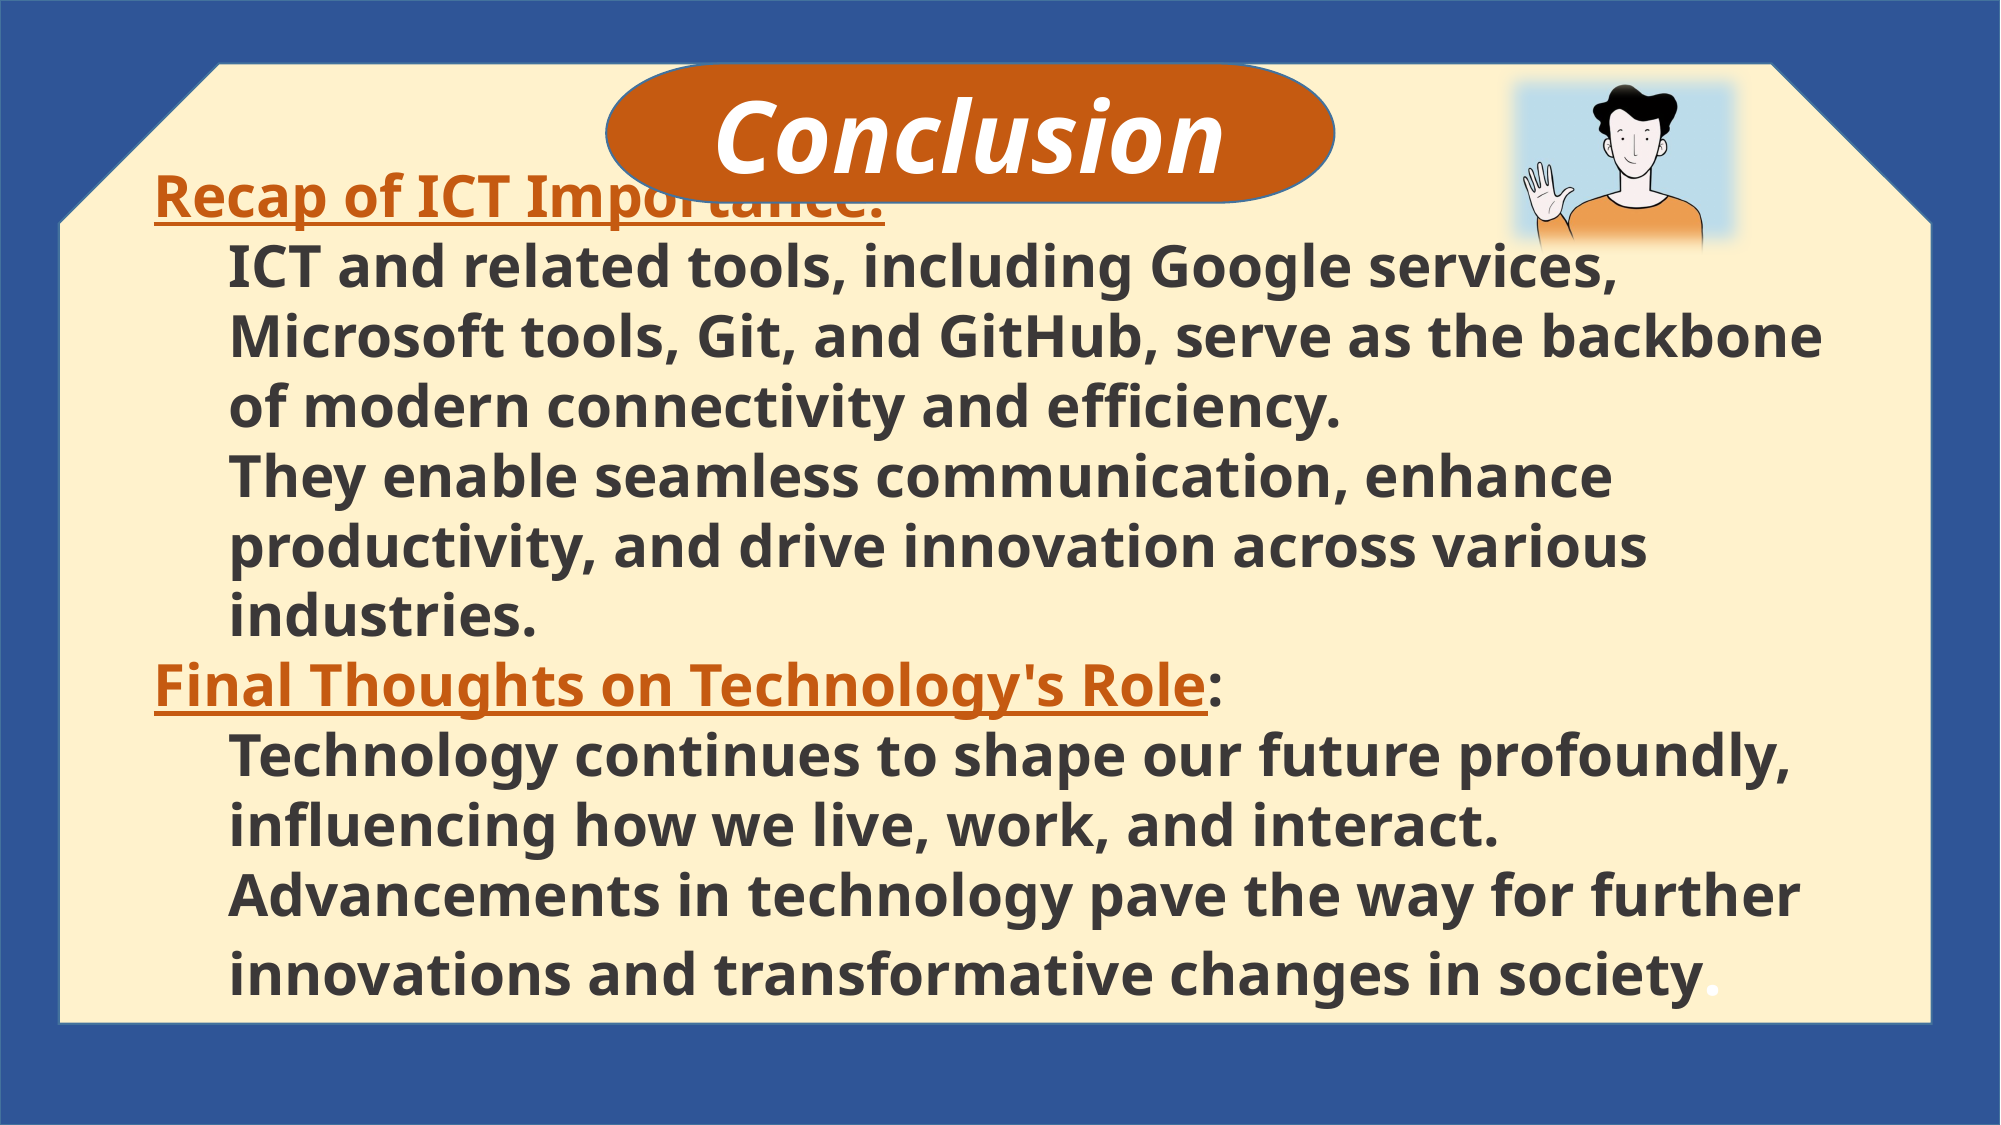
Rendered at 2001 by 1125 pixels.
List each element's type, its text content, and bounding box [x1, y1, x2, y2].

text_box [0, 0, 2000, 1125]
picture [1495, 63, 1754, 257]
text_box Recap of ICT Importance: ICT and related tools, including Google services, Microsoft tools, Git, and GitHub, serve as the backbone of modern connectivity and efficiency. They enable seamless communication, enhance productivity, and drive innovation across various industries. Final Thoughts on Technology's Role: Technology continues to shape our future profoundly, influencing how we live, work, and interact. Advancements in technology pave the way for further innovations and transformative changes in society. [57, 62, 1933, 1025]
text_box Conclusion [605, 62, 1336, 204]
